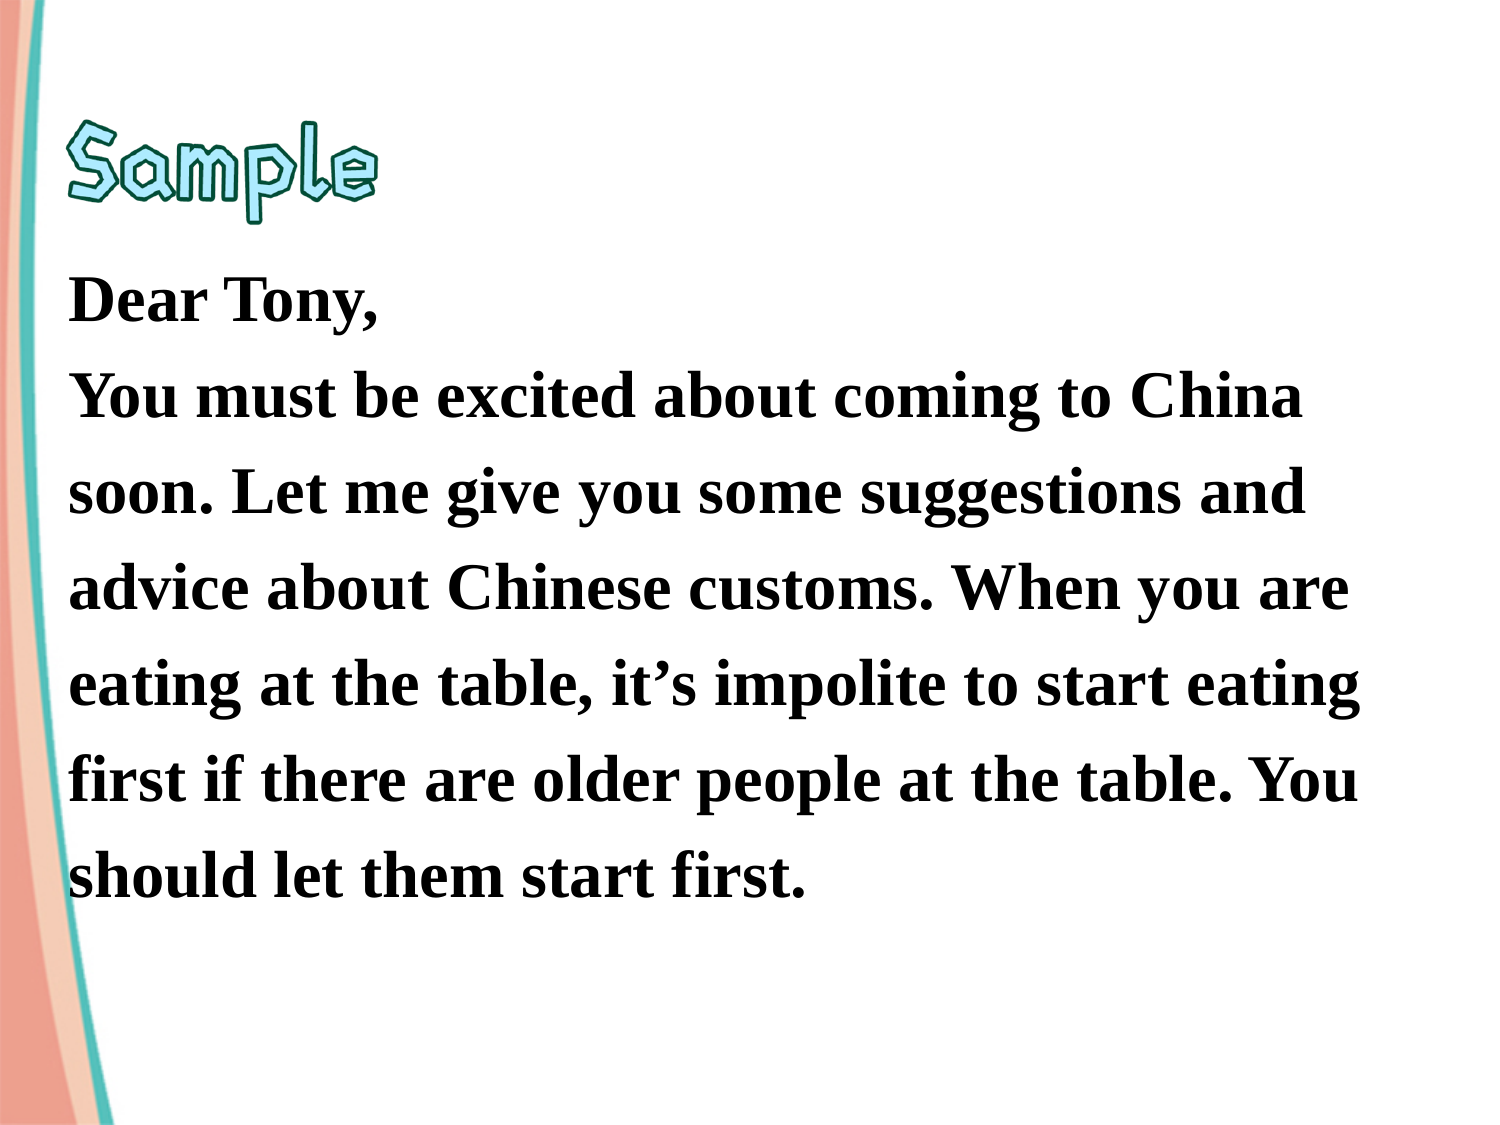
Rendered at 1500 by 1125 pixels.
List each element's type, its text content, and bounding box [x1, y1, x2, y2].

list Dear Tony, You must be excited about coming to China soon. Let me give you some suggestions and advice about Chinese customs. When you are eating at the table, it’s impolite to start eating first if there are older people at the table. You should let them start first. [52, 231, 1448, 965]
picture [0, 0, 1500, 1125]
